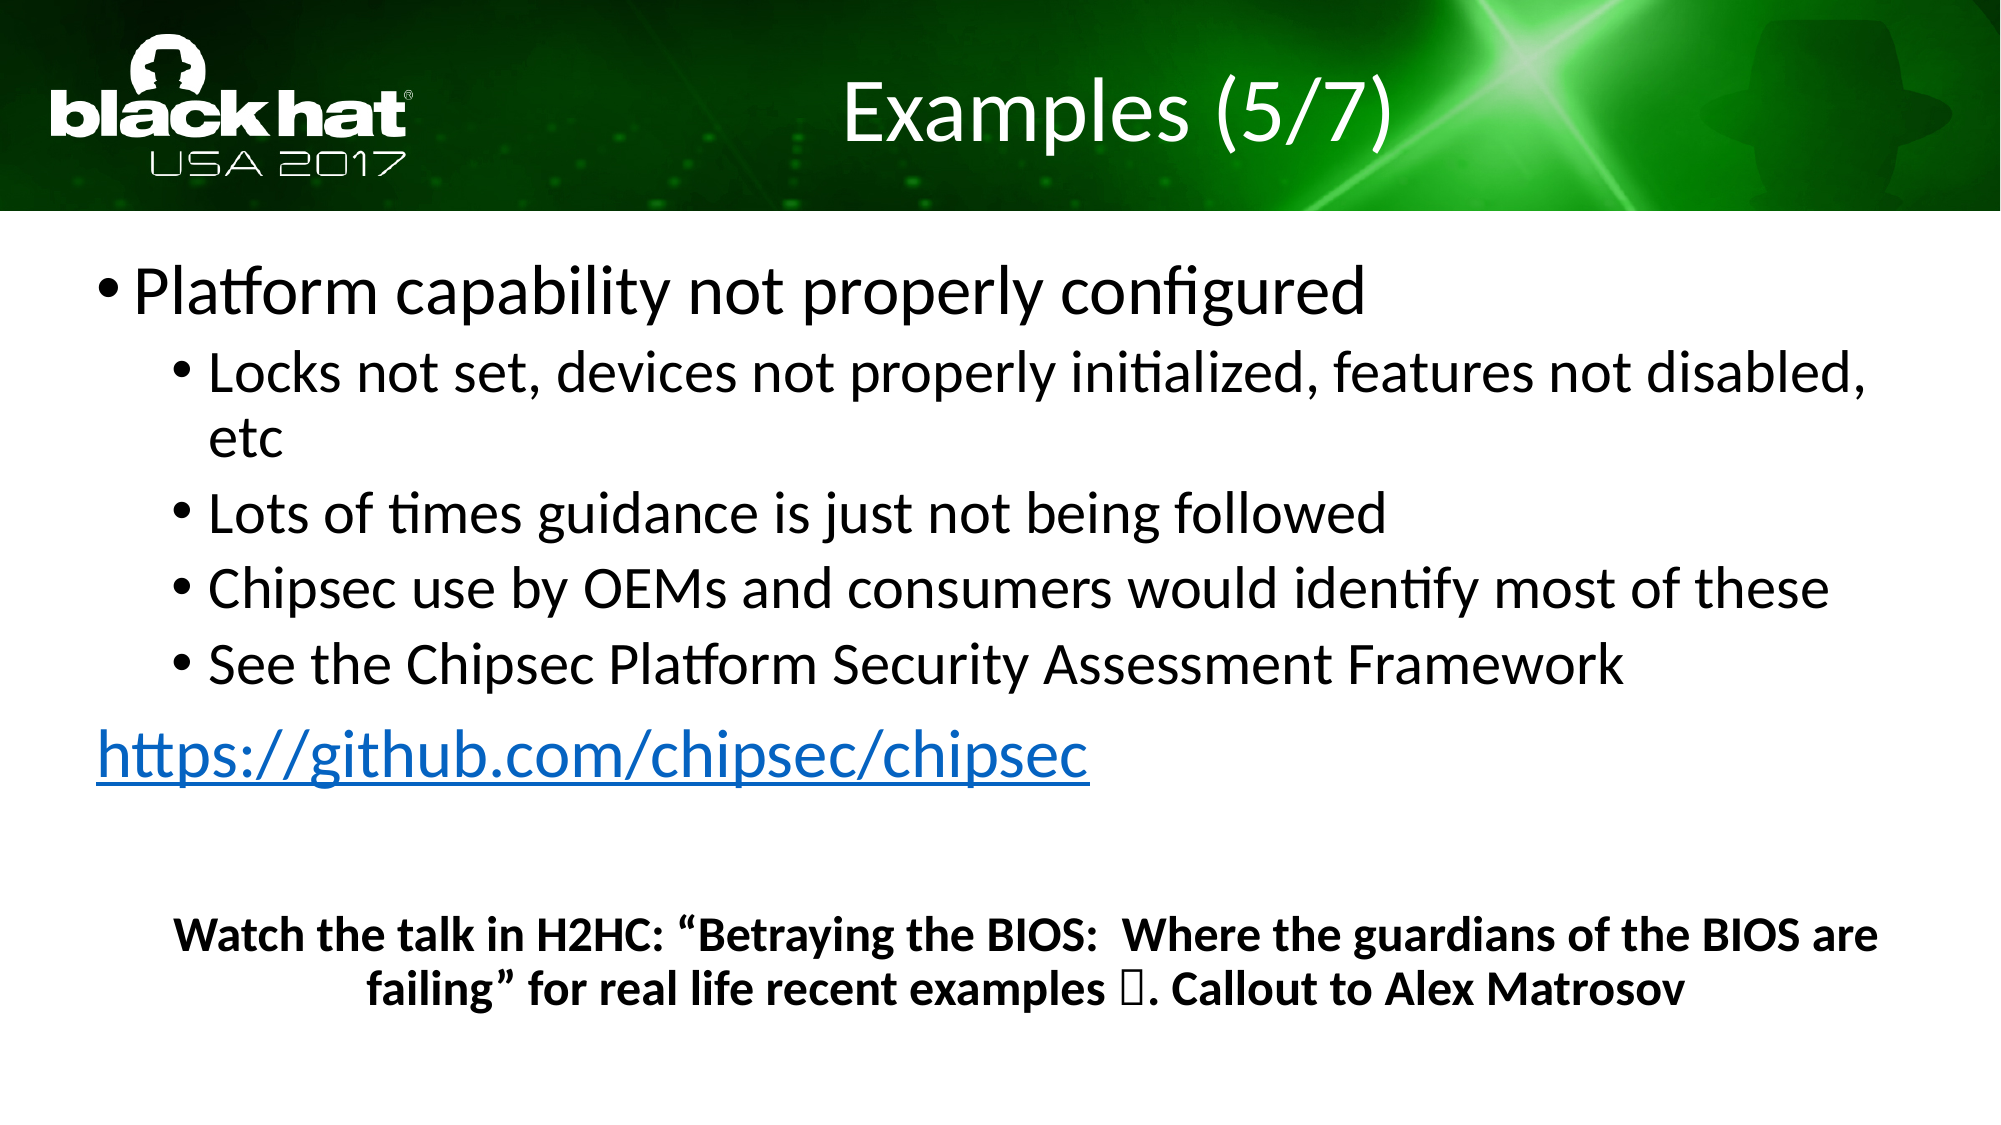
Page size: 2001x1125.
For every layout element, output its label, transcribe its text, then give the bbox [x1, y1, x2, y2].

picture [0, 0, 2001, 1125]
list Platform capability not properly configured Locks not set, devices not properly initialized, features not disabled, etc Lots of times guidance is just not being followed Chipsec use by OEMs and consumers would identify most of these See the Chipsec Platform Security Assessment Framework https://github.com/chipsec/chipsec Watch the talk in H2HC: “Betraying the BIOS: Where the guardians of the BIOS are failing” for real life recent examples . Callout to Alex Matrosov [81, 245, 1971, 1098]
text_box Examples (5/7) [826, 42, 1433, 167]
